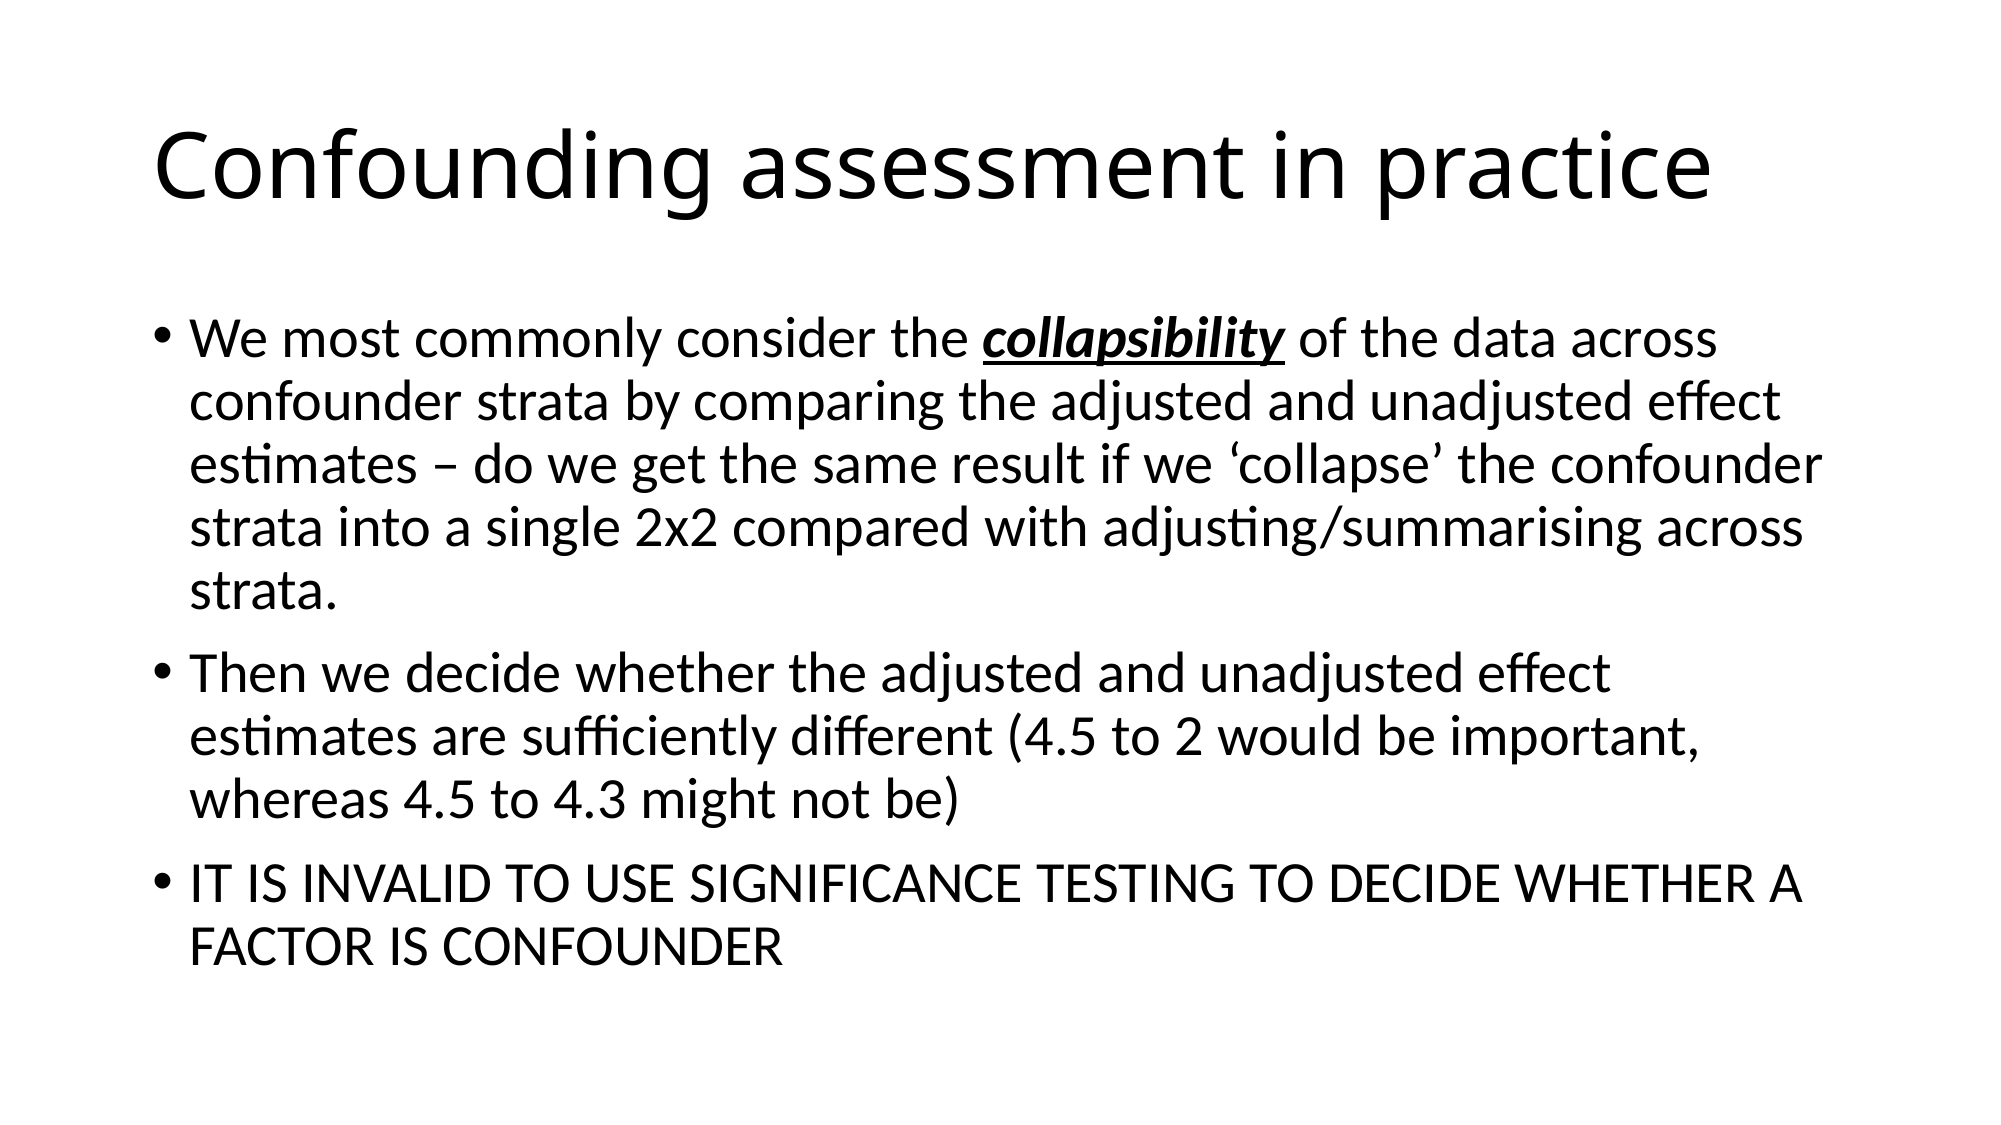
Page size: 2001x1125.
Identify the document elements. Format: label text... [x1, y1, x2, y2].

list We most commonly consider the collapsibility of the data across confounder strata by comparing the adjusted and unadjusted effect estimates – do we get the same result if we ‘collapse’ the confounder strata into a single 2x2 compared with adjusting/summarising across strata. Then we decide whether the adjusted and unadjusted effect estimates are sufficiently different (4.5 to 2 would be important, whereas 4.5 to 4.3 might not be) IT IS INVALID TO USE SIGNIFICANCE TESTING TO DECIDE WHETHER A FACTOR IS CONFOUNDER [137, 299, 1863, 1014]
title Confounding assessment in practice [137, 59, 1863, 278]
